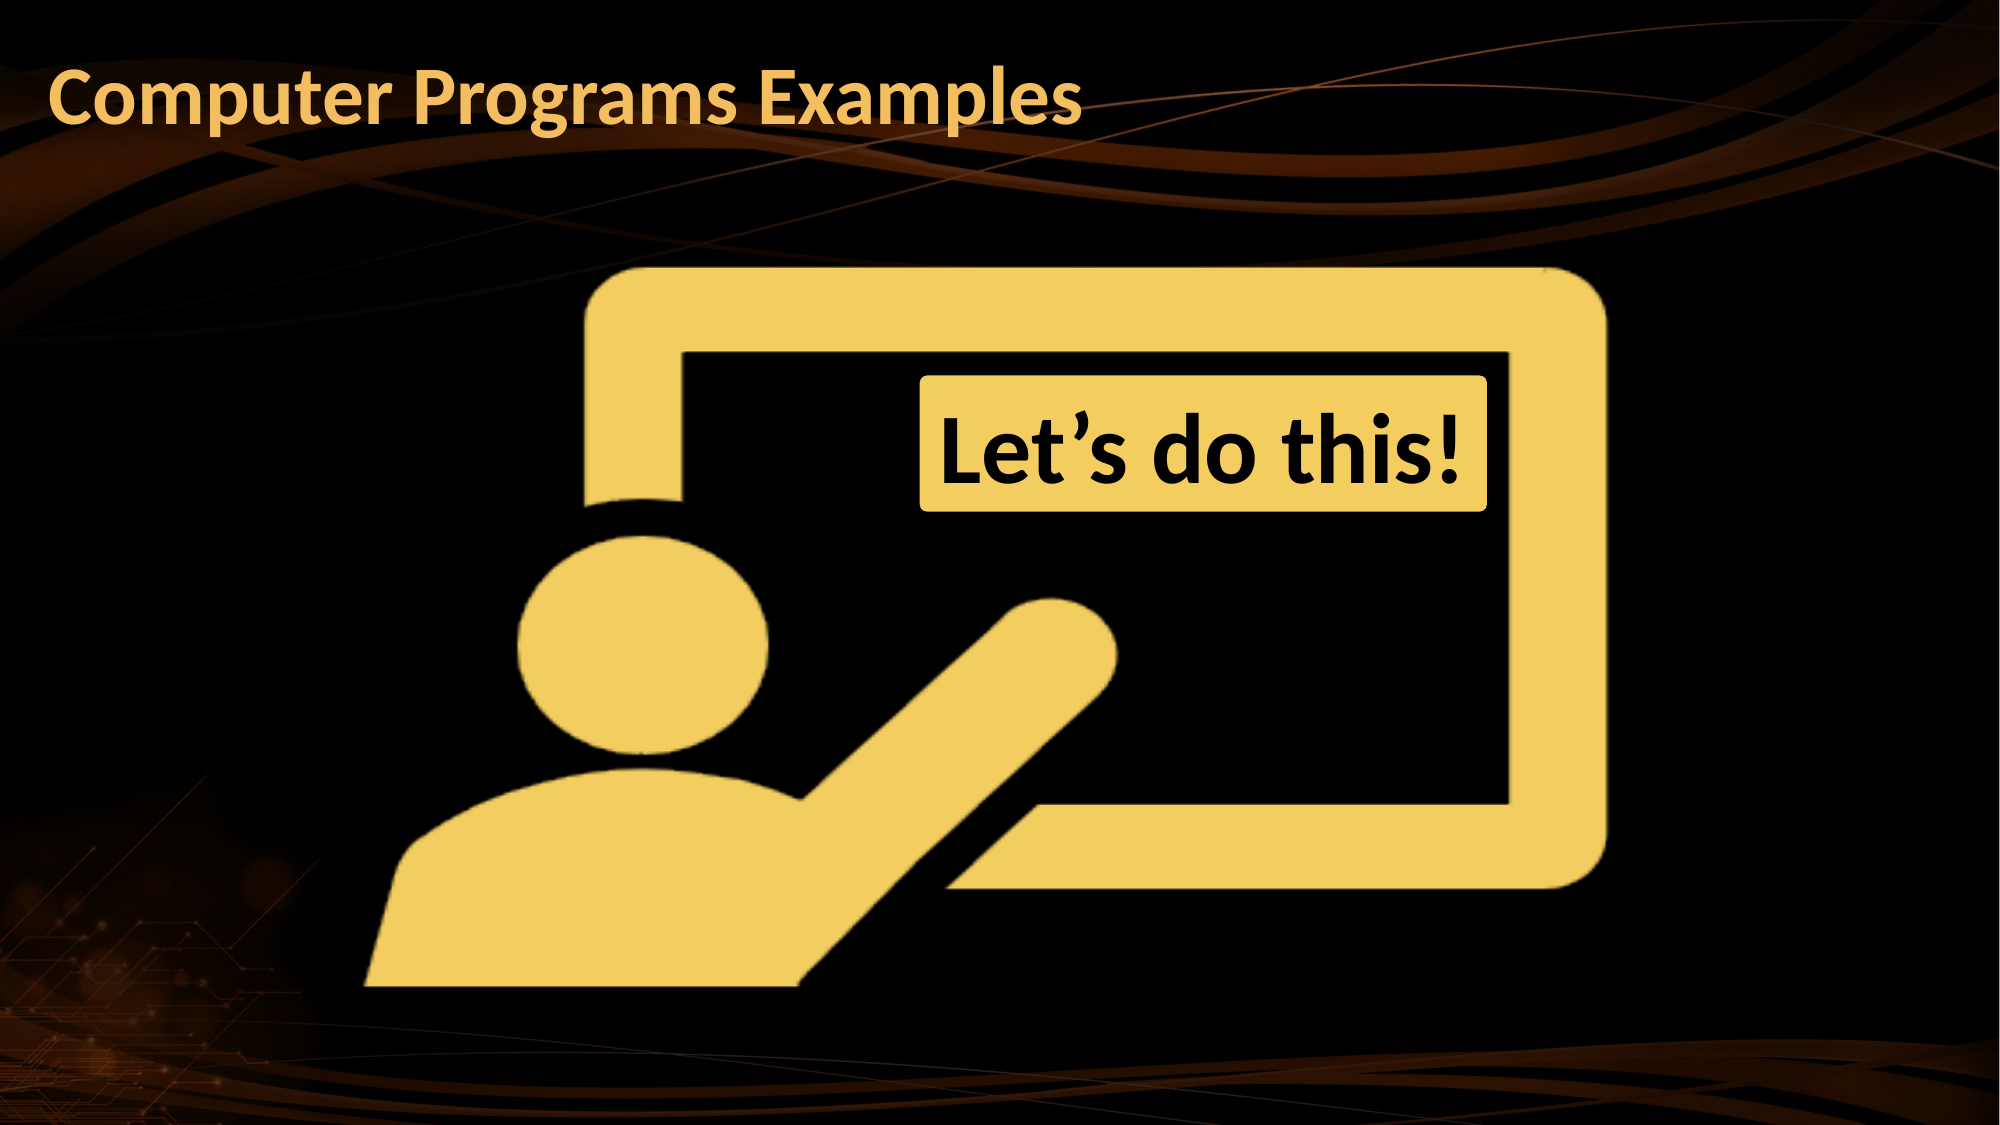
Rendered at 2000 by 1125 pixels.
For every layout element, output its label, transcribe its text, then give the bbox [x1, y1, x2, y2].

title Computer Programs Examples [30, 6, 1602, 189]
picture [0, 0, 2000, 1125]
